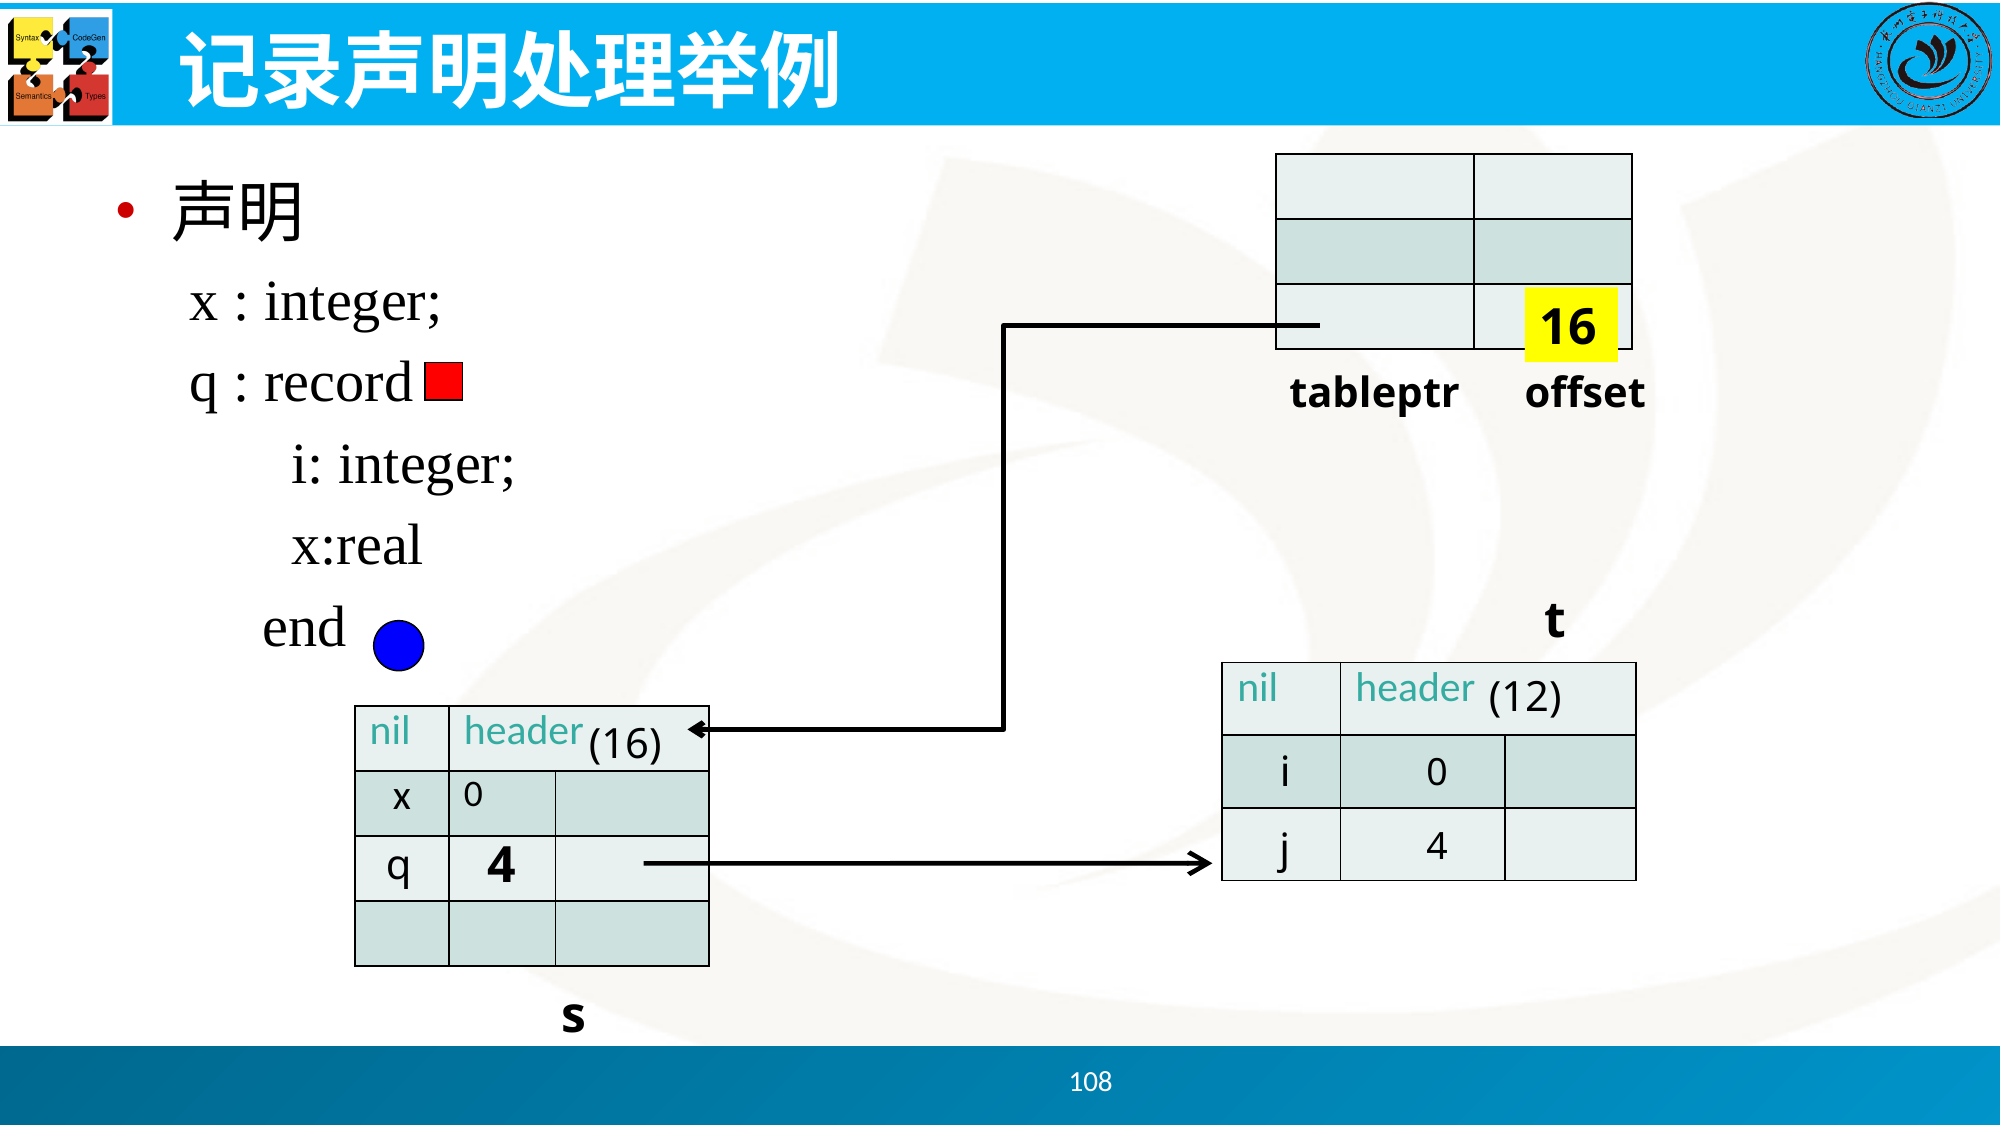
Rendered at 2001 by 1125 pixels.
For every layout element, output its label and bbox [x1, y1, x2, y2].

table_header [356, 707, 448, 770]
text_box [473, 825, 532, 901]
table_cell [356, 902, 448, 965]
table_header [1277, 155, 1473, 218]
table_cell [1341, 736, 1504, 807]
table_cell [1475, 285, 1631, 348]
text_box [687, 287, 1661, 730]
table_cell [450, 902, 555, 965]
table_cell [532, 837, 555, 900]
text_box [1411, 740, 1463, 800]
table_cell [1223, 736, 1340, 807]
table_header [1341, 663, 1635, 734]
table_header [1223, 663, 1340, 734]
text_box [371, 830, 427, 896]
table_header [450, 707, 708, 770]
text_box [1264, 737, 1306, 803]
table_cell [356, 837, 448, 900]
table_cell [556, 902, 708, 965]
text_box [425, 362, 463, 400]
table_cell [1223, 809, 1340, 880]
table_header [1475, 155, 1631, 218]
table_cell [1277, 220, 1473, 283]
text_box [373, 620, 424, 671]
text_box [1411, 814, 1463, 875]
list [99, 162, 575, 700]
text_box [1264, 814, 1306, 880]
text_box [1473, 662, 1577, 728]
slide_number [873, 1042, 1308, 1118]
table_cell [1475, 220, 1631, 283]
table_cell [1341, 809, 1504, 880]
table_cell [556, 837, 708, 900]
table_cell [450, 772, 555, 835]
table_cell [356, 772, 448, 835]
table_cell [556, 772, 708, 835]
table_cell [1506, 736, 1635, 807]
table_cell [1277, 285, 1473, 348]
table_cell [1506, 809, 1635, 880]
text_box [546, 974, 601, 1050]
title [162, 6, 1934, 126]
text_box [573, 709, 677, 775]
table_cell [450, 837, 473, 900]
text_box [1529, 579, 1581, 655]
